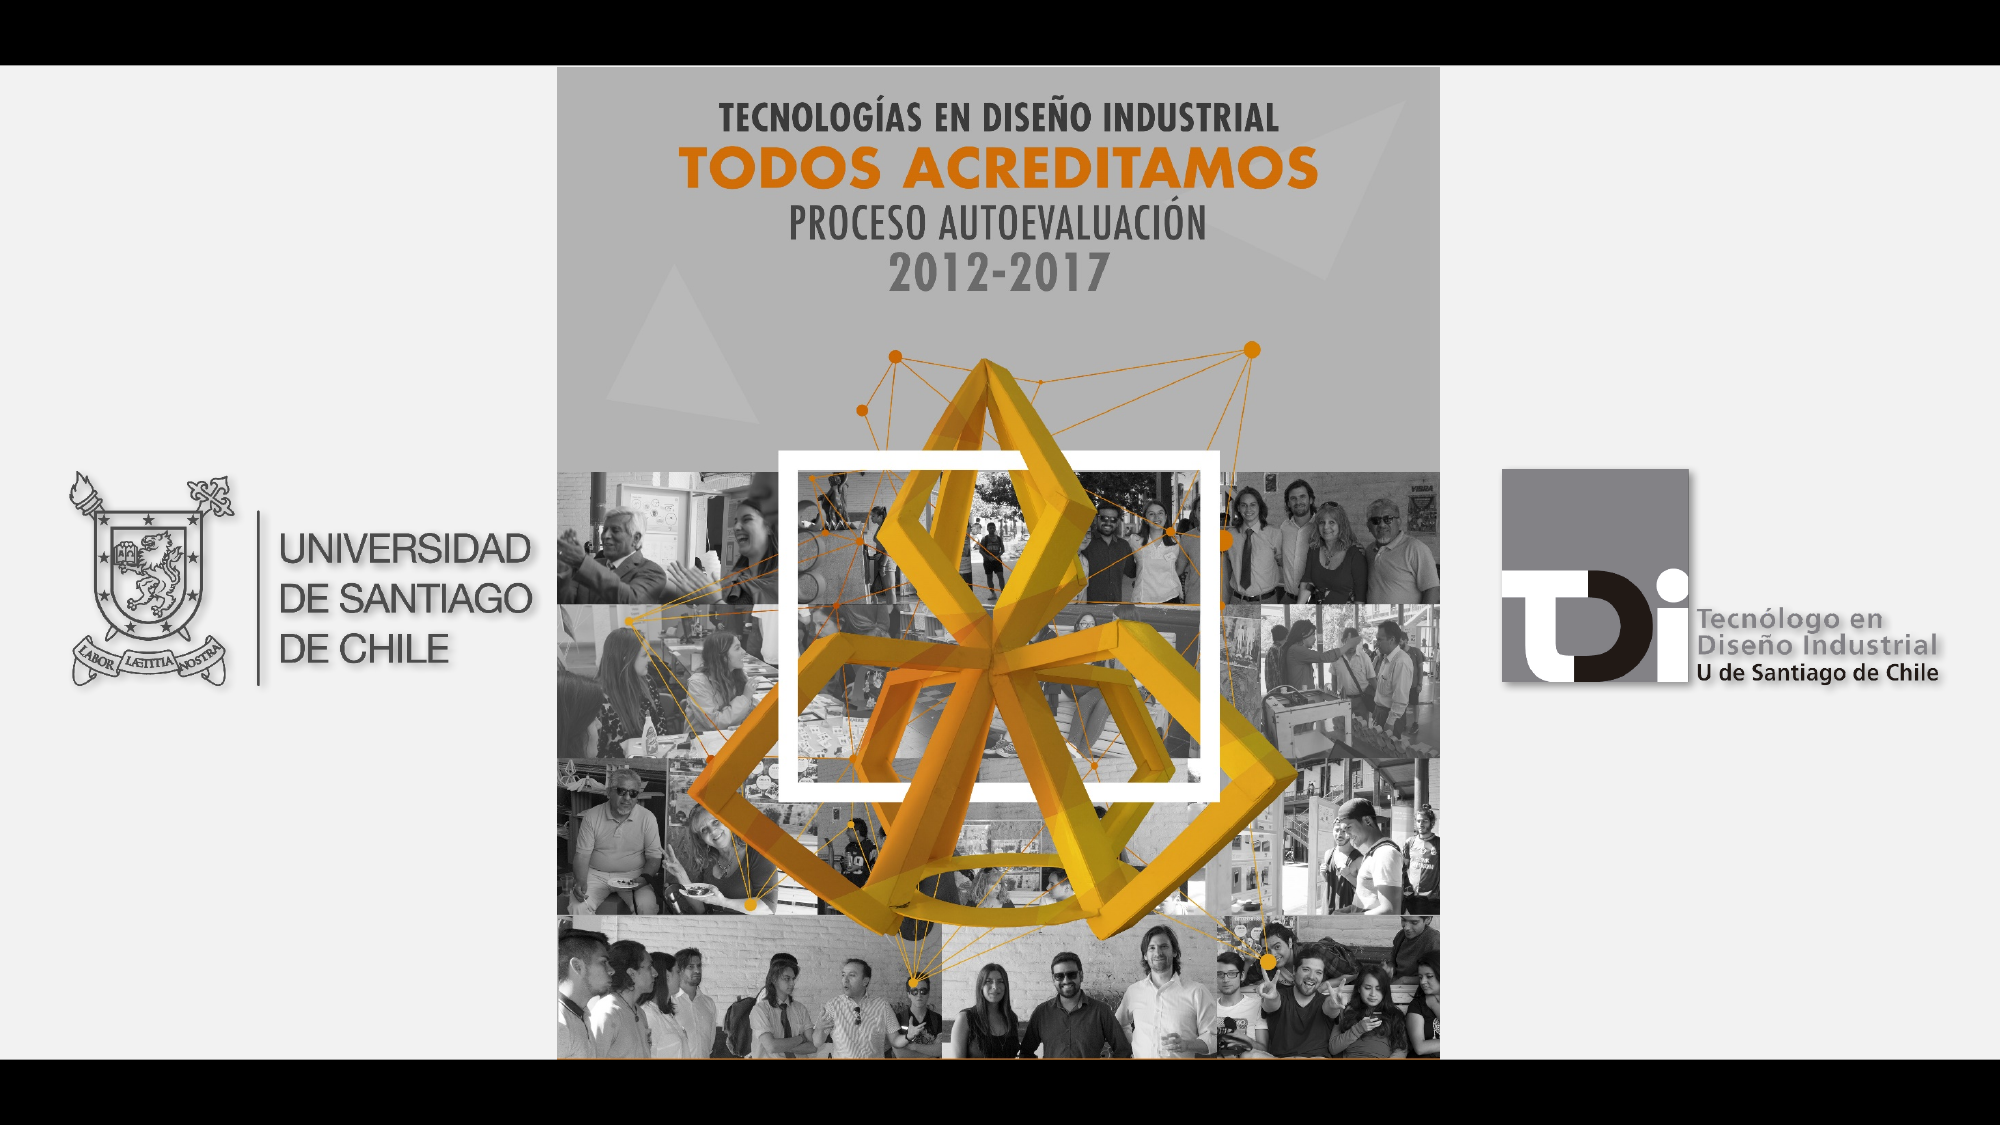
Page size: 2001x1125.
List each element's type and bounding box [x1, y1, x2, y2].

text_box [1440, 1059, 2000, 1125]
text_box [0, 1059, 557, 1125]
text_box [0, 0, 2000, 66]
picture [1502, 469, 1946, 689]
picture [44, 67, 1440, 1125]
